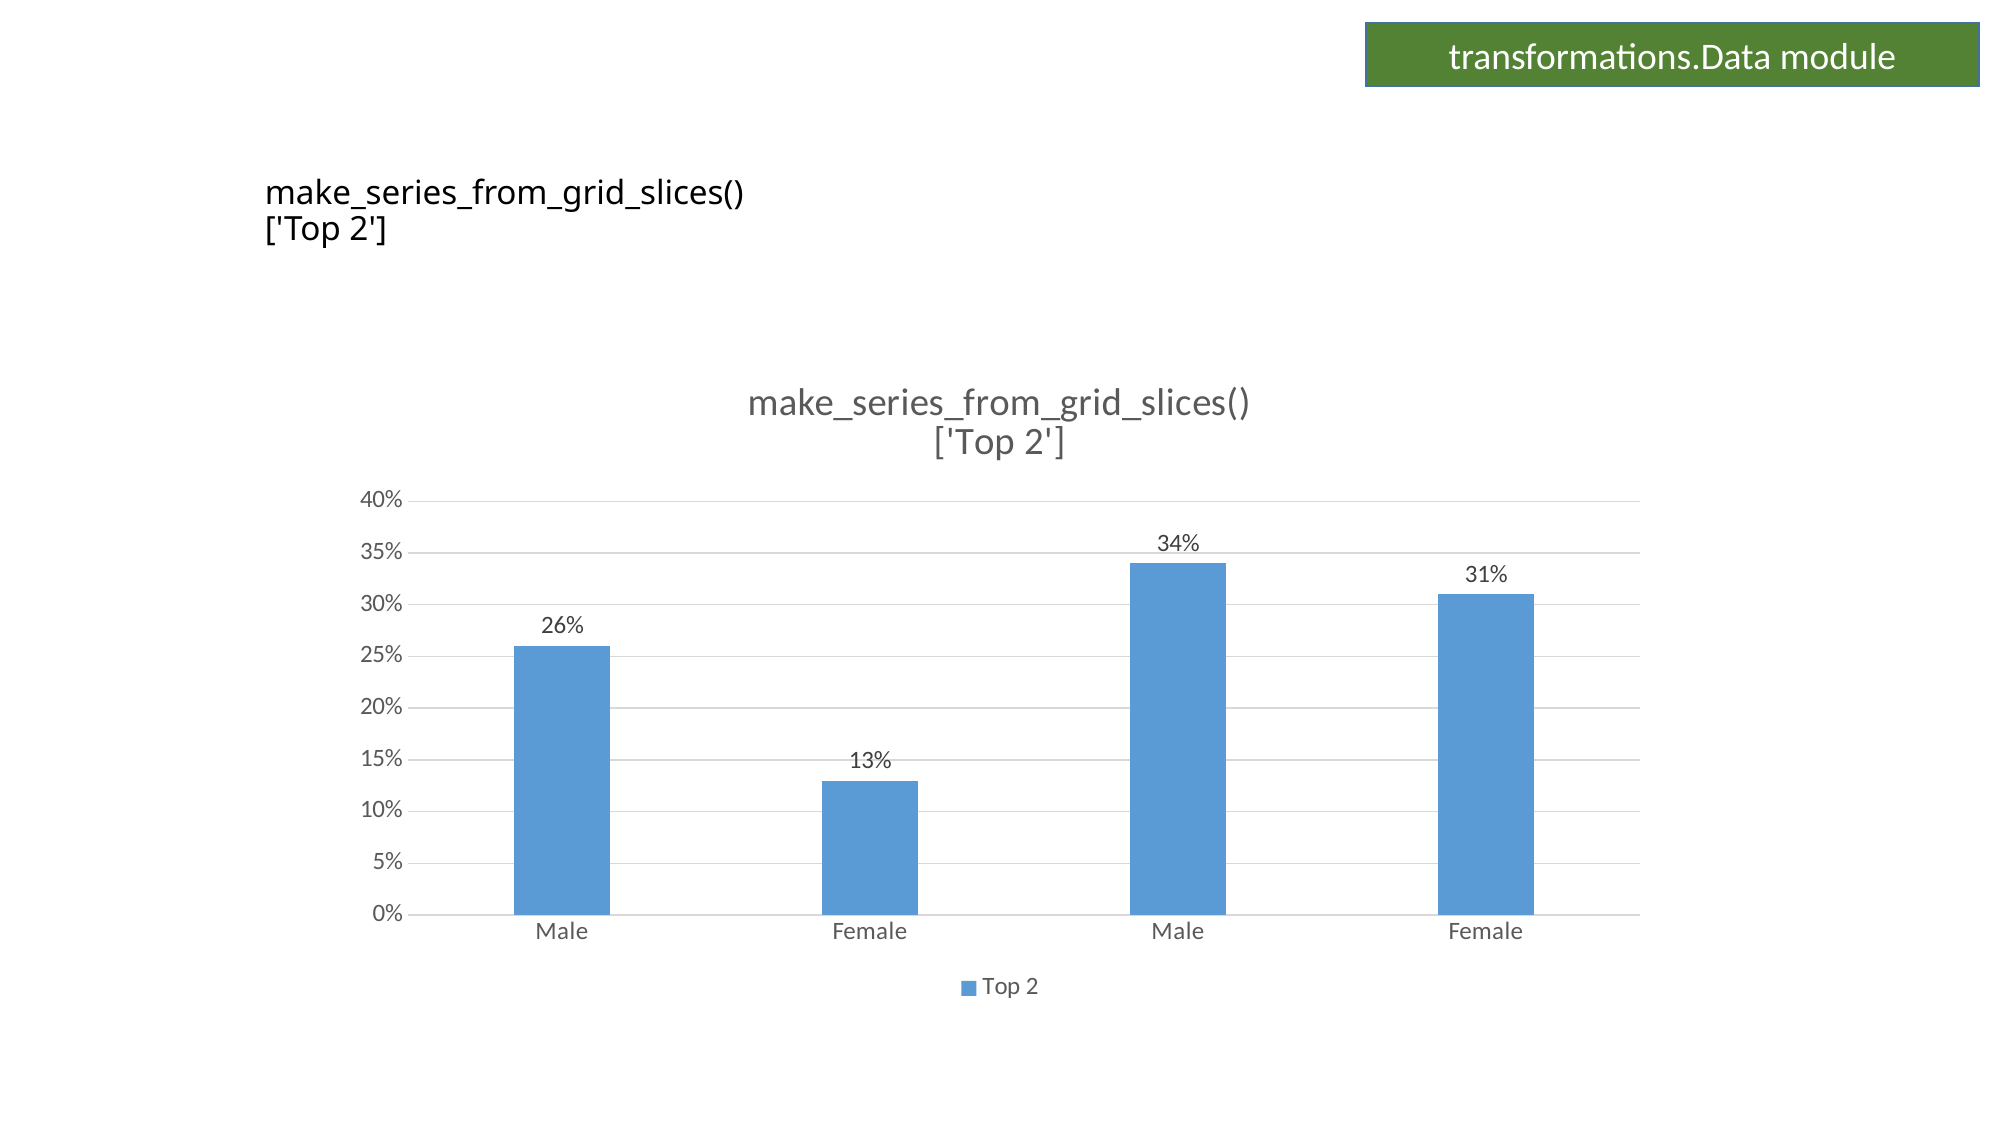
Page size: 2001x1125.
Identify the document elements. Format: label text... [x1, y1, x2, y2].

chart [333, 353, 1667, 1007]
text_box transformations.Data module [1365, 22, 1980, 87]
title make_series_from_grid_slices() ['Top 2'] [249, 141, 1750, 255]
